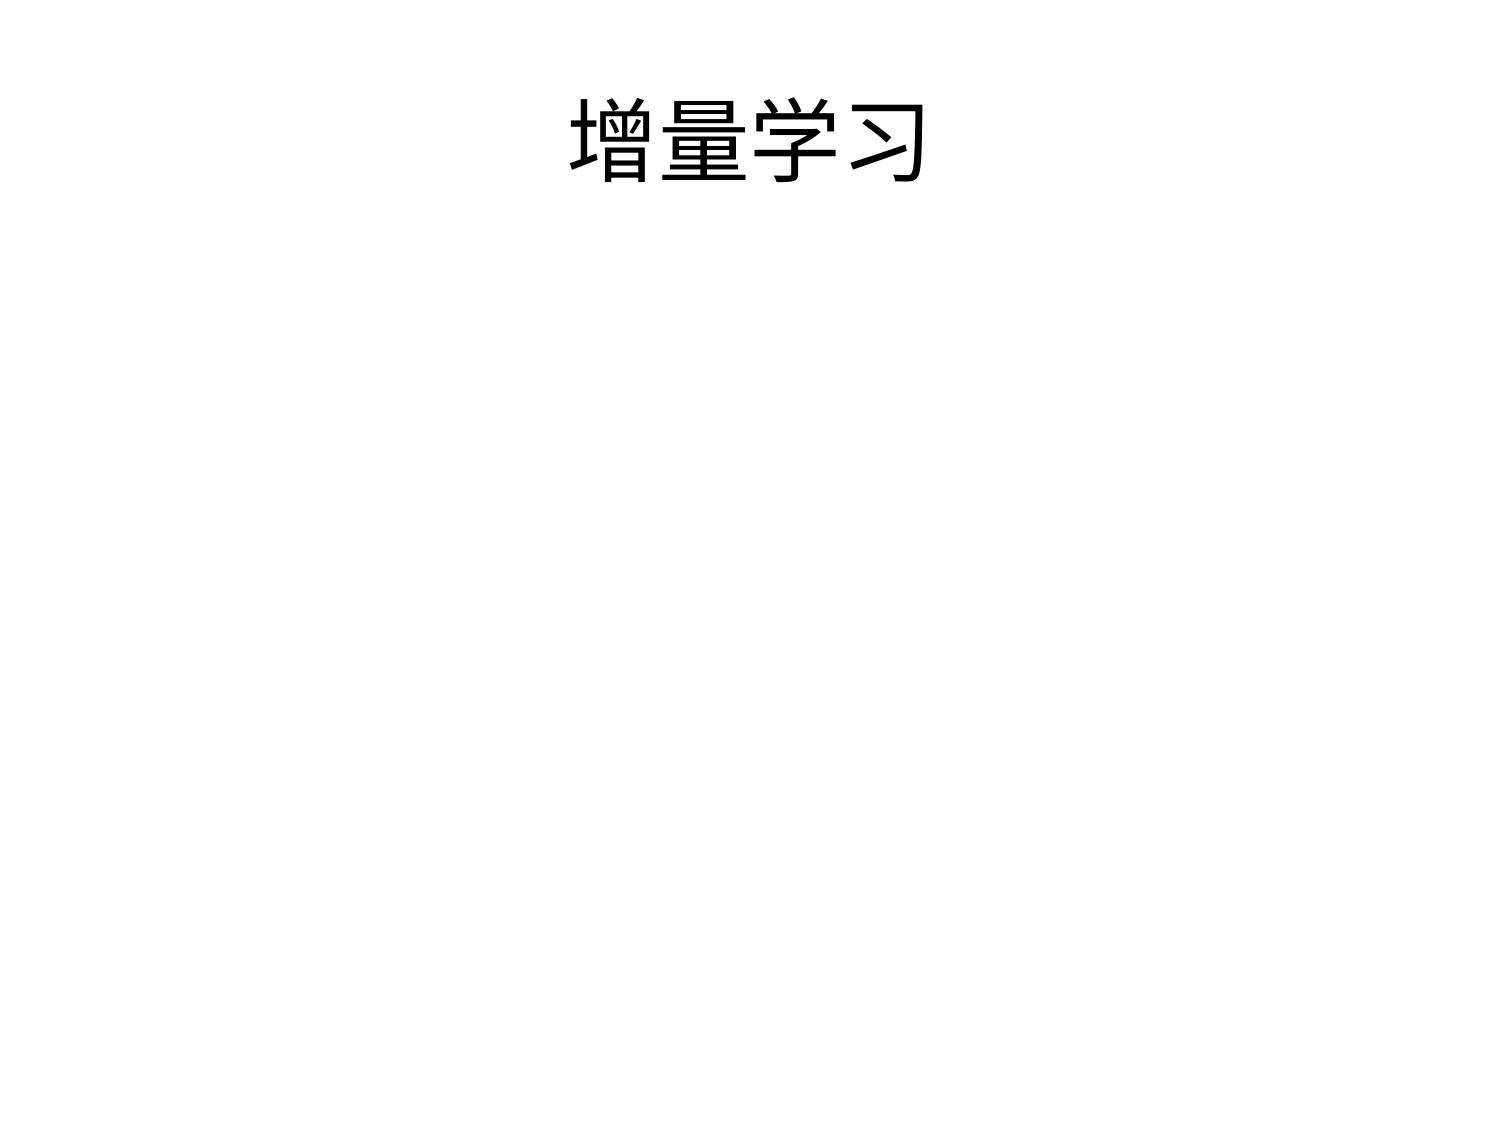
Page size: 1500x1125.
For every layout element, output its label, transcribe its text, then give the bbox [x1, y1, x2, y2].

title 增量学习 [75, 45, 1425, 233]
